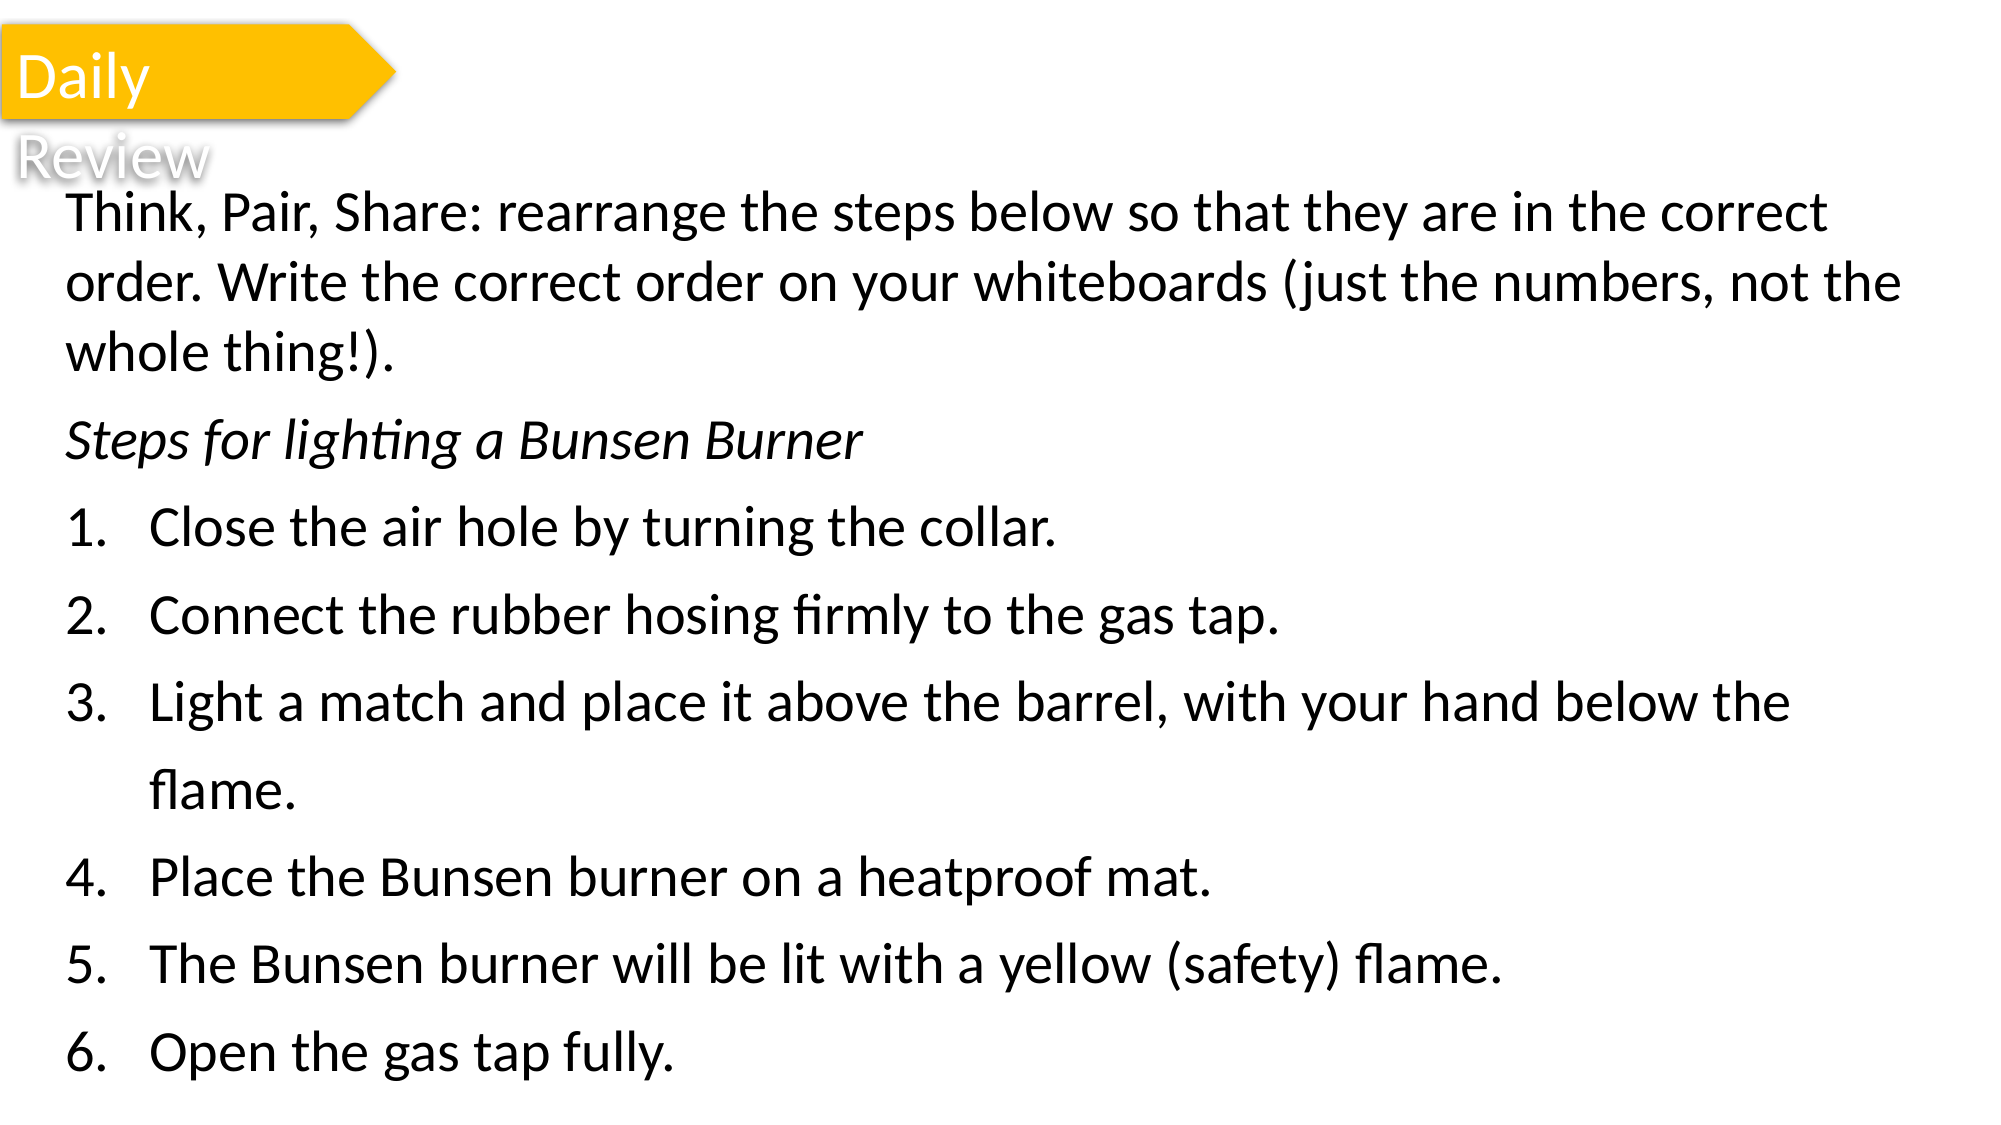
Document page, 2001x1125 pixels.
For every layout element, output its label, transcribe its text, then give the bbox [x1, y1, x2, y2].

text_box Daily Review [1, 24, 397, 119]
text_box Think, Pair, Share: rearrange the steps below so that they are in the correct order. Write the correct order on your whiteboards (just the numbers, not the whole thing!). Steps for lighting a Bunsen Burner Close the air hole by turning the collar. Connect the rubber hosing firmly to the gas tap. Light a match and place it above the barrel, with your hand below the flame. Place the Bunsen burner on a heatproof mat. The Bunsen burner will be lit with a yellow (safety) flame. Open the gas tap fully. [50, 166, 1937, 1091]
